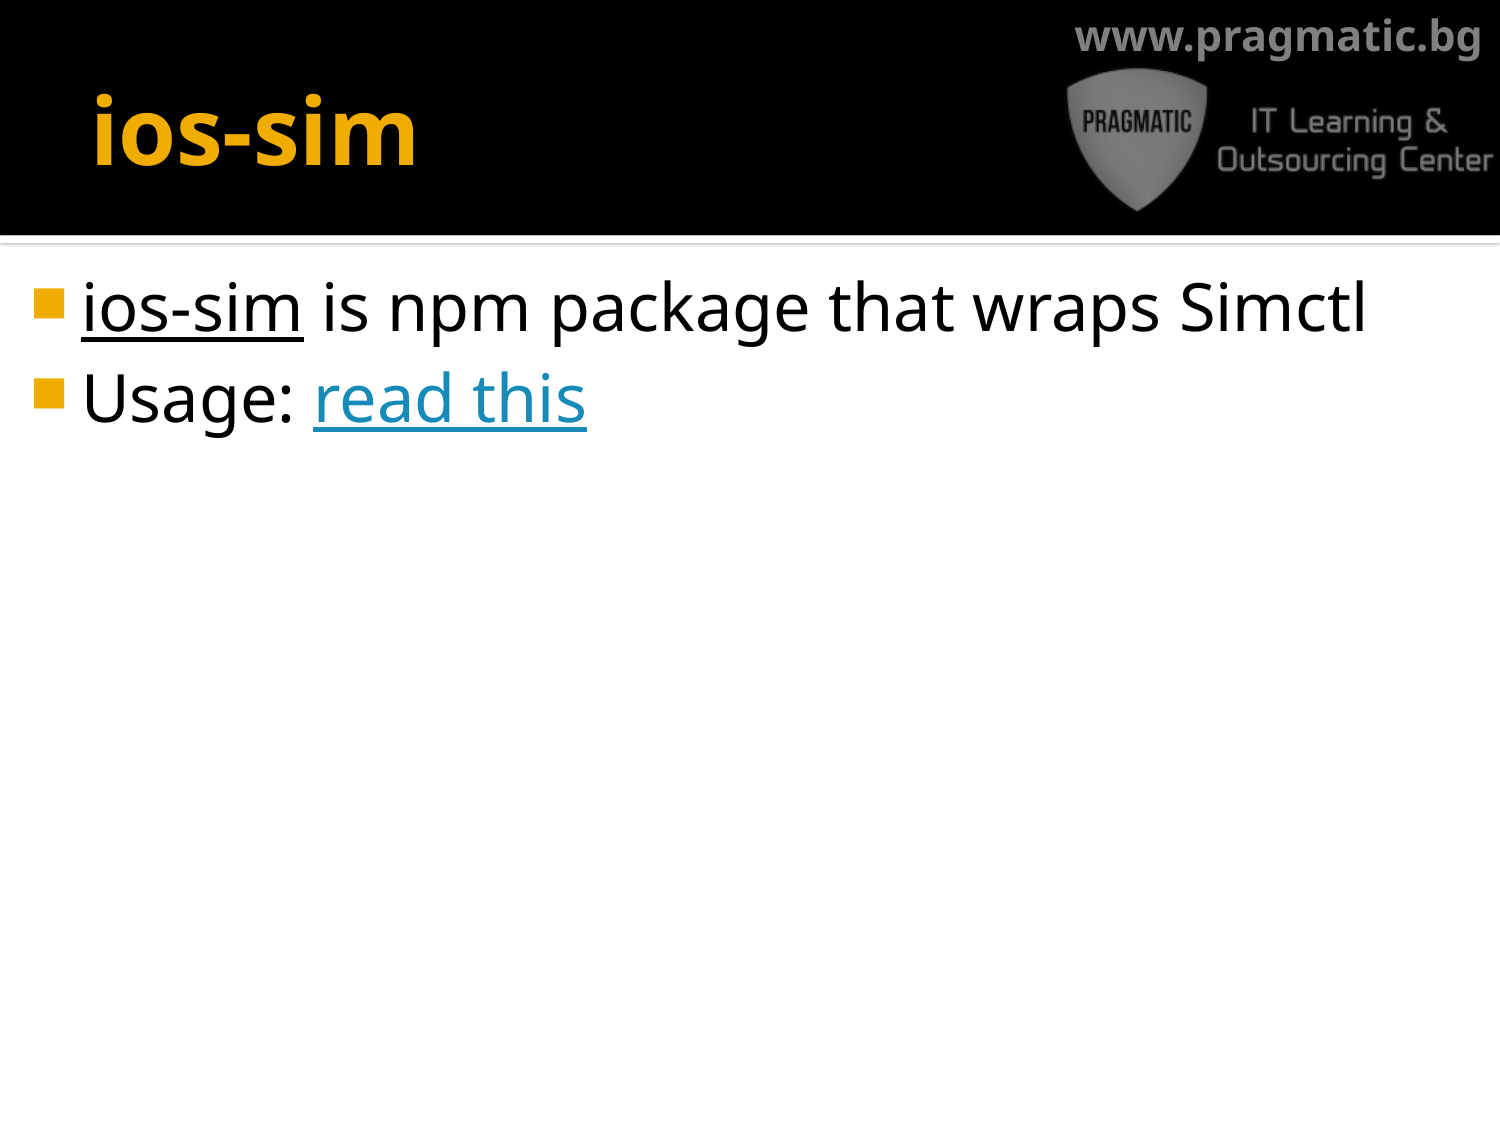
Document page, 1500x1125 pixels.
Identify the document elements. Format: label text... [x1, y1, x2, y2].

picture [1063, 62, 1500, 217]
list ios-sim is npm package that wraps Simctl Usage: read this [0, 249, 1500, 1125]
title ios-sim [75, 24, 1063, 231]
